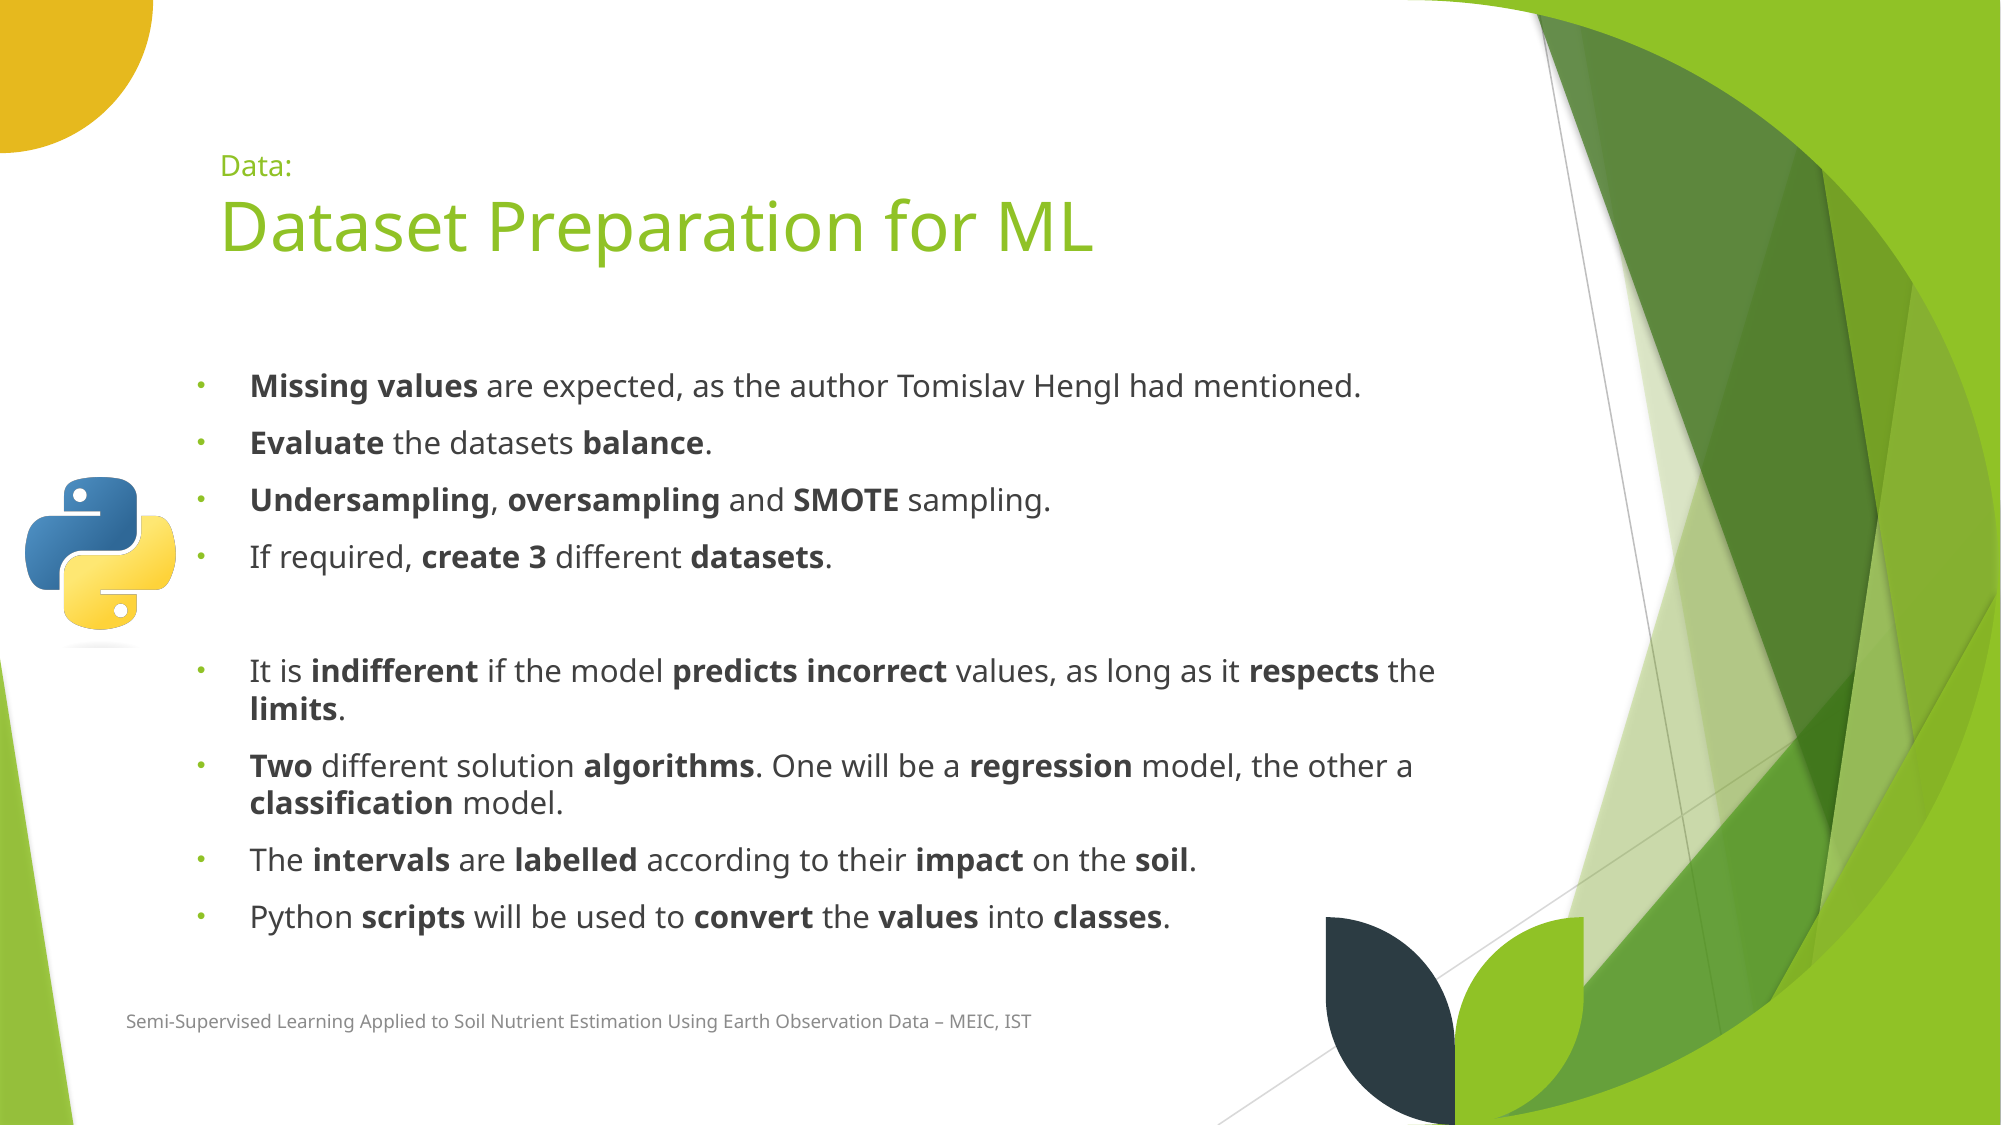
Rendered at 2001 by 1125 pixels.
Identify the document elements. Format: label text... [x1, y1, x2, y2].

text_box Data: Dataset Preparation for ML [204, 135, 1522, 289]
slide_number 23 [1409, 991, 1522, 1051]
list Missing values are expected, as the author Tomislav Hengl had mentioned. Evaluate the datasets balance. Undersampling, oversampling and SMOTE sampling. If required, create 3 different datasets. It is indifferent if the model predicts incorrect values, as long as it respects the limits. Two different solution algorithms. One will be a regression model, the other a classification model. The intervals are labelled according to their impact on the soil. Python scripts will be used to convert the values into classes. [181, 358, 1522, 945]
footer Semi-Supervised Learning Applied to Soil Nutrient Estimation Using Earth Observation Data – MEIC, IST [111, 991, 1145, 1051]
picture [25, 477, 181, 648]
